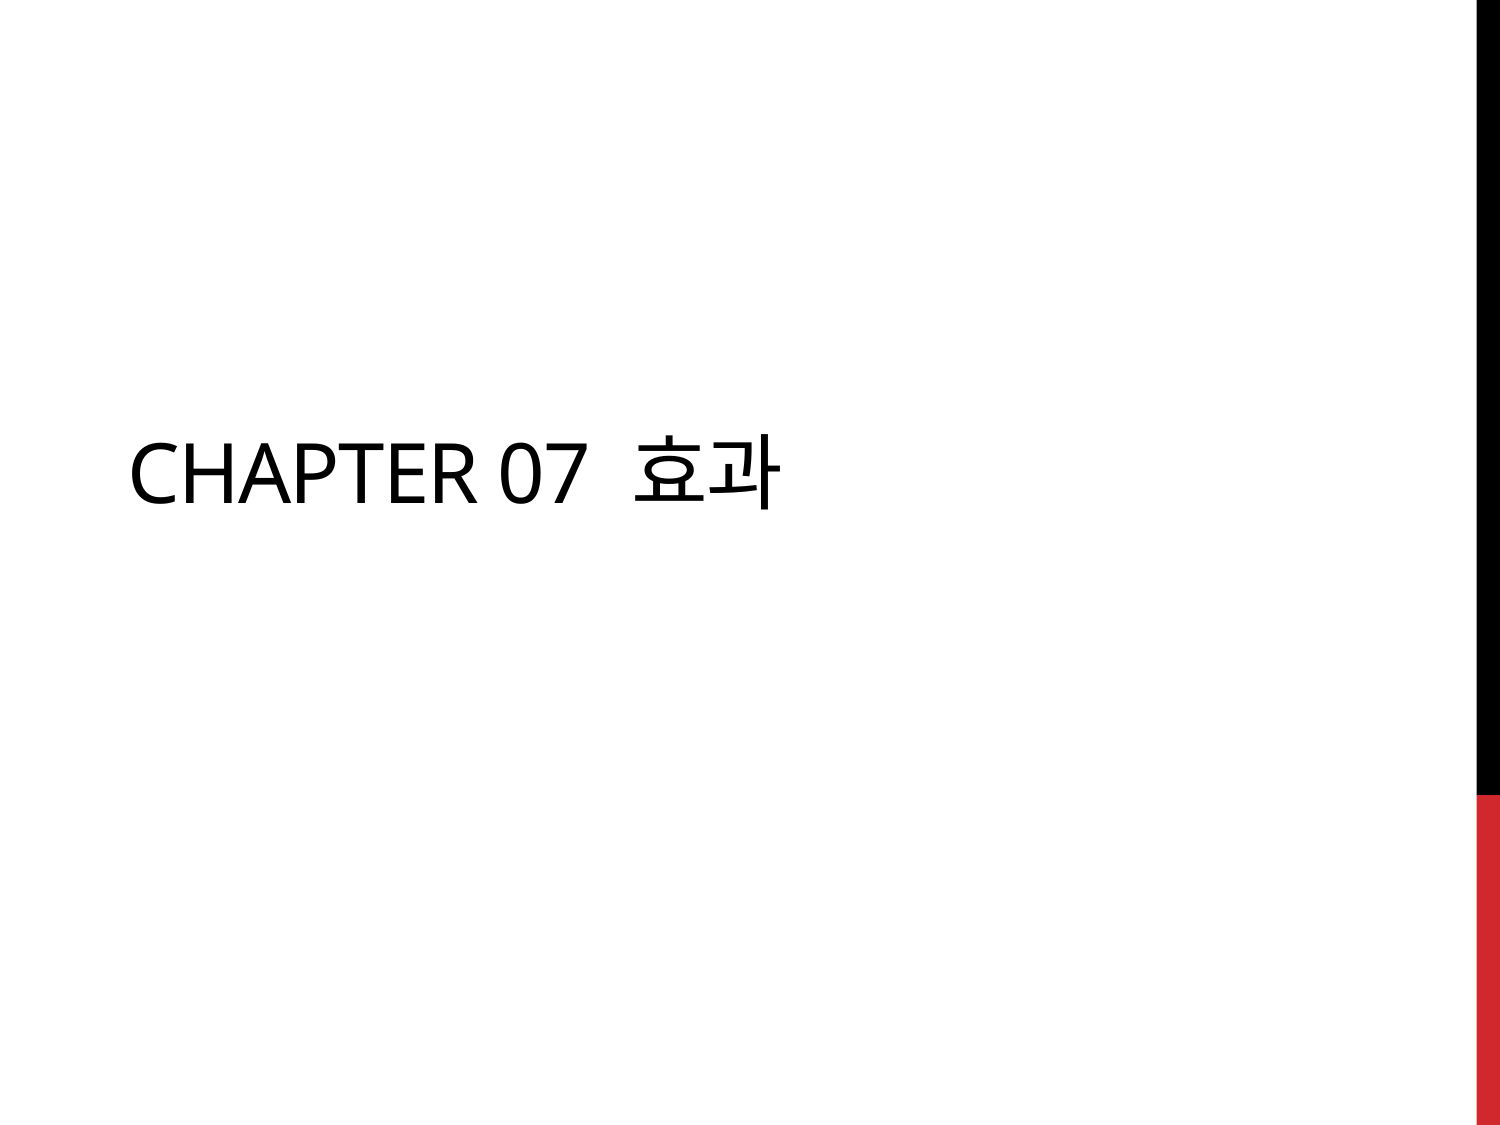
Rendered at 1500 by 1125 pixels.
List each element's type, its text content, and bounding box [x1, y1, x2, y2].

title Chapter 07 효과 [112, 349, 1447, 591]
